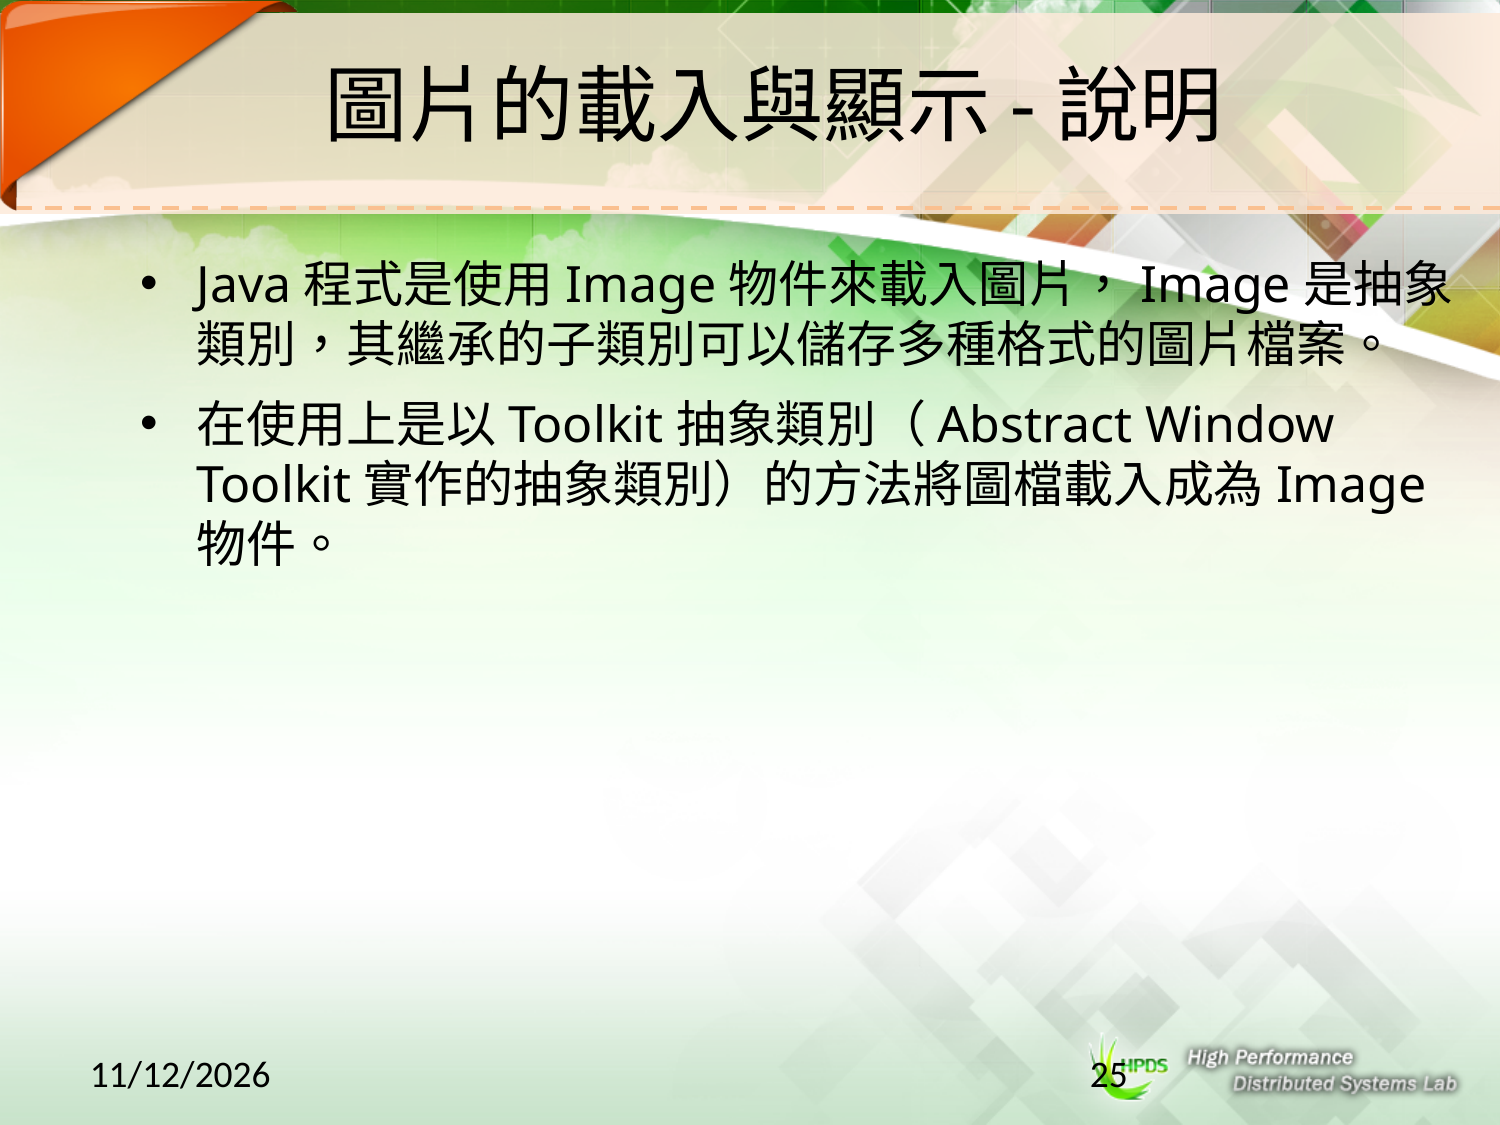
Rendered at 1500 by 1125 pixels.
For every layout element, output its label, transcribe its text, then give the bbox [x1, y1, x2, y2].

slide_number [75, 1042, 425, 1103]
picture [0, 0, 1500, 1125]
slide_number 25 [1074, 1042, 1425, 1103]
text_box [312, 11, 1500, 207]
text_box [100, 220, 1458, 764]
text_box 圖片的載入與顯示-說明 [312, 44, 1435, 160]
text_box Java程式是使用Image物件來載入圖片，Image是抽象類別，其繼承的子類別可以儲存多種格式的圖片檔案。 在使用上是以Toolkit抽象類別（Abstract Window Toolkit實作的抽象類別）的方法將圖檔載入成為Image物件。 [125, 244, 1483, 789]
